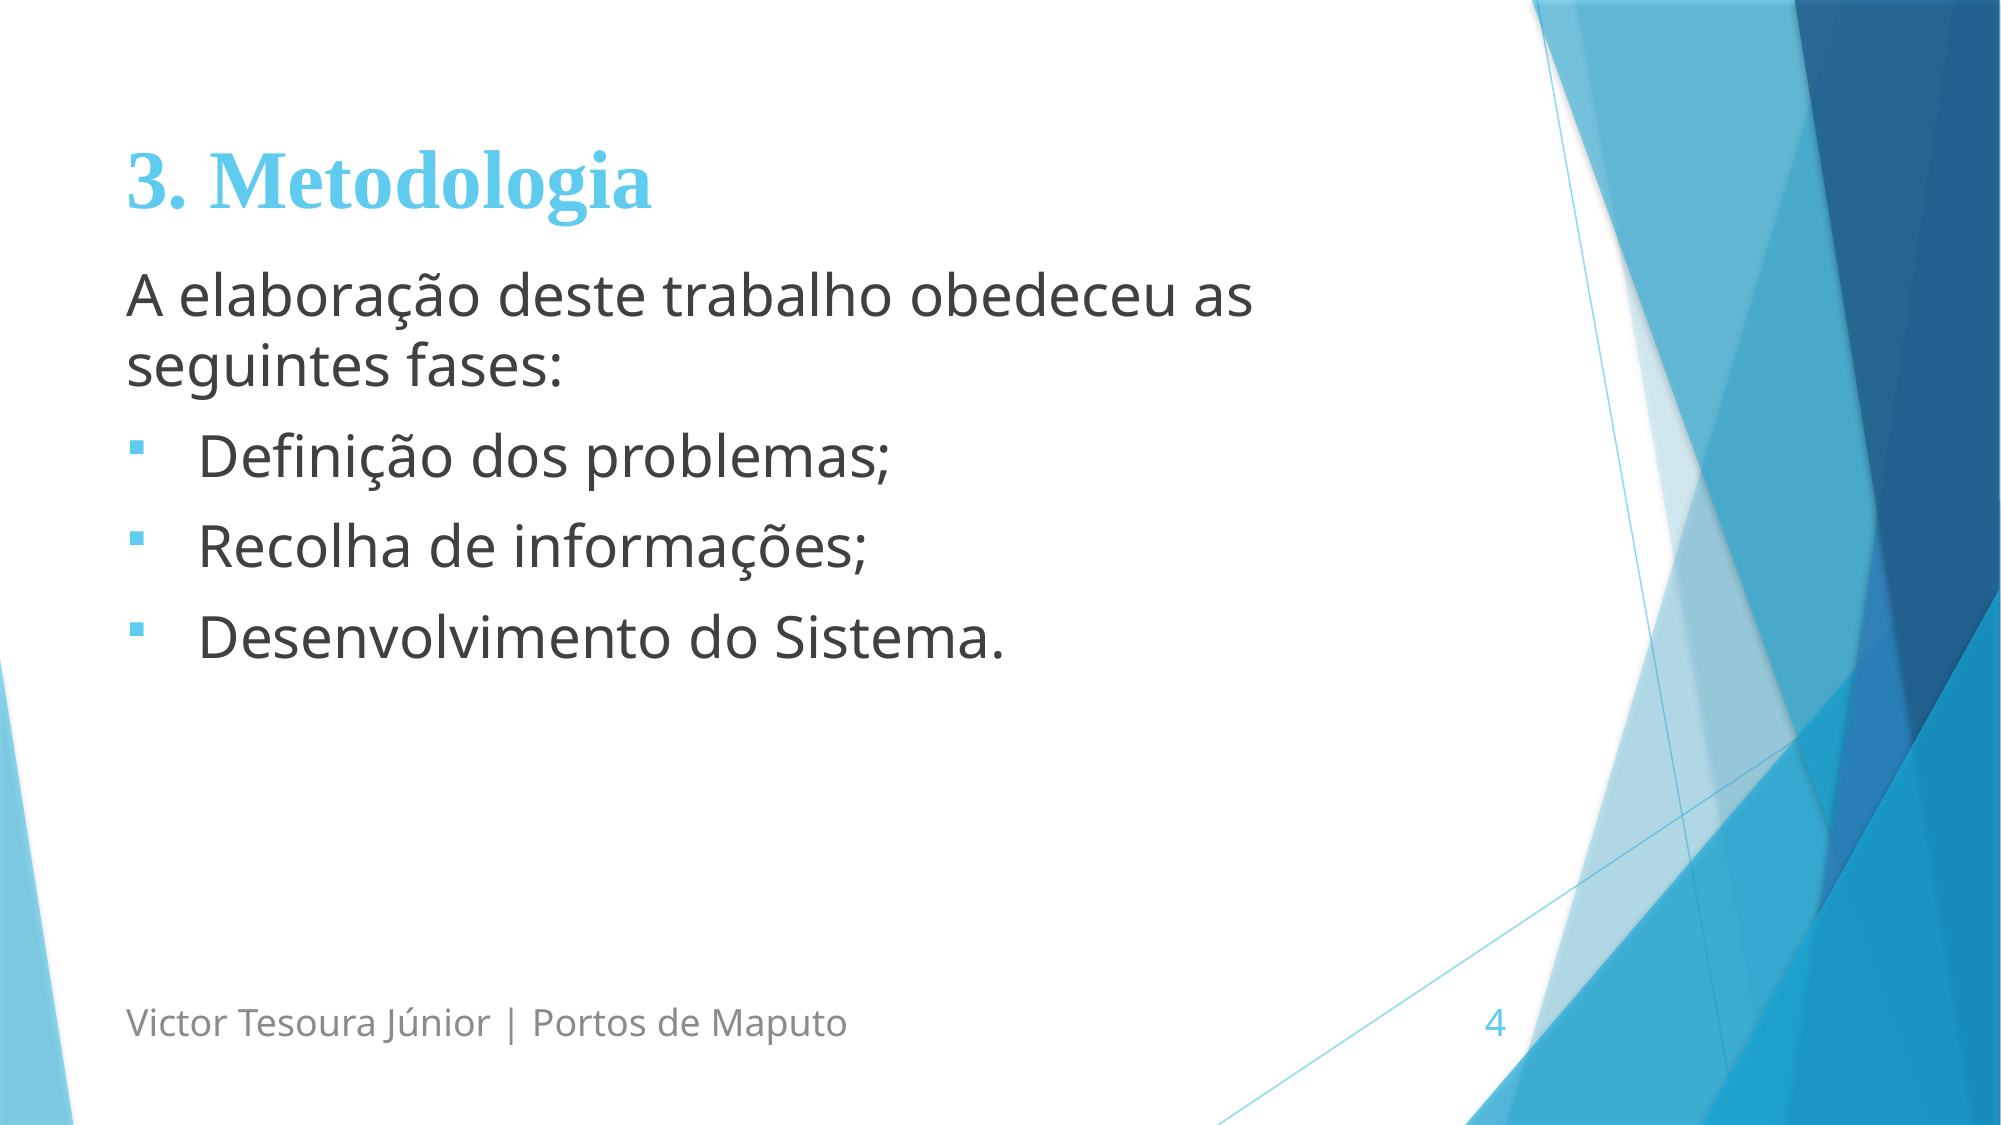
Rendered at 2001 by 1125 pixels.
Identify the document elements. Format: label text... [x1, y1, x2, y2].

footer Victor Tesoura Júnior | Portos de Maputo [111, 991, 1145, 1051]
title 3. Metodologia [111, 118, 1522, 250]
list A elaboração deste trabalho obedeceu as seguintes fases: Definição dos problemas; Recolha de informações; Desenvolvimento do Sistema. [111, 250, 1522, 888]
slide_number 4 [1409, 991, 1522, 1051]
